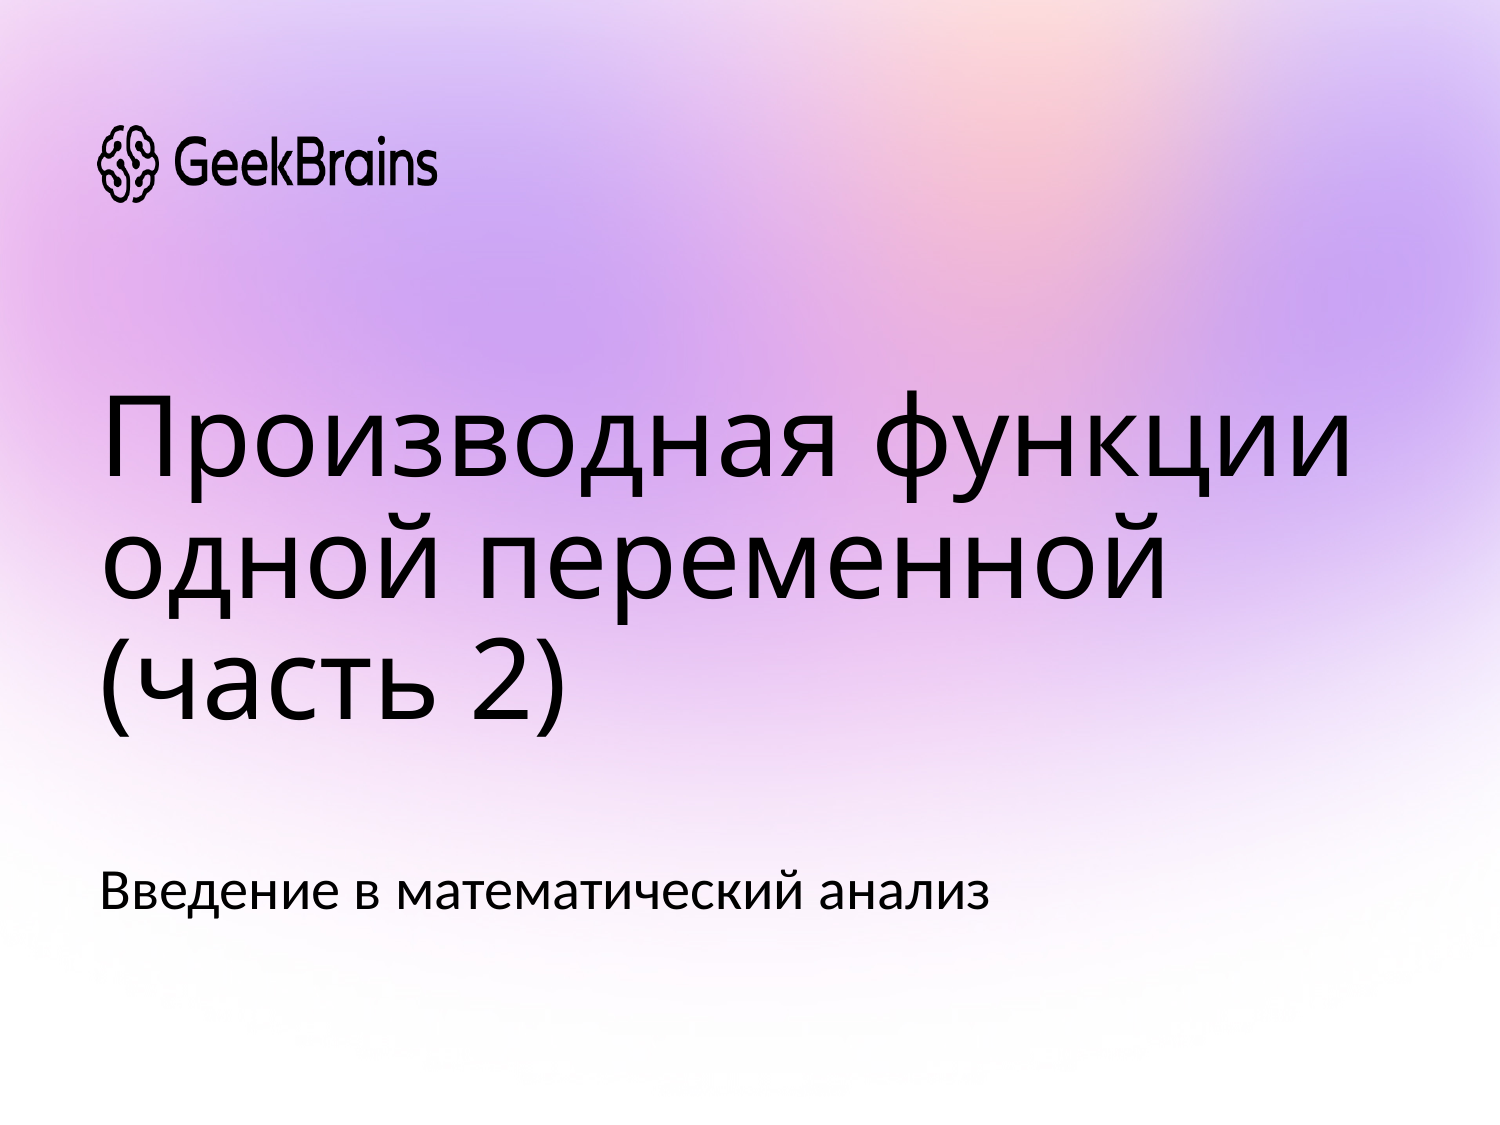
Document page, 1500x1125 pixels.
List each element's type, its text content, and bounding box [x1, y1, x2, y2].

picture [0, 0, 1500, 1125]
subtitle Введение в математический анализ [84, 835, 1412, 988]
title Производная функции одной переменной (часть 2) [84, 278, 1412, 752]
